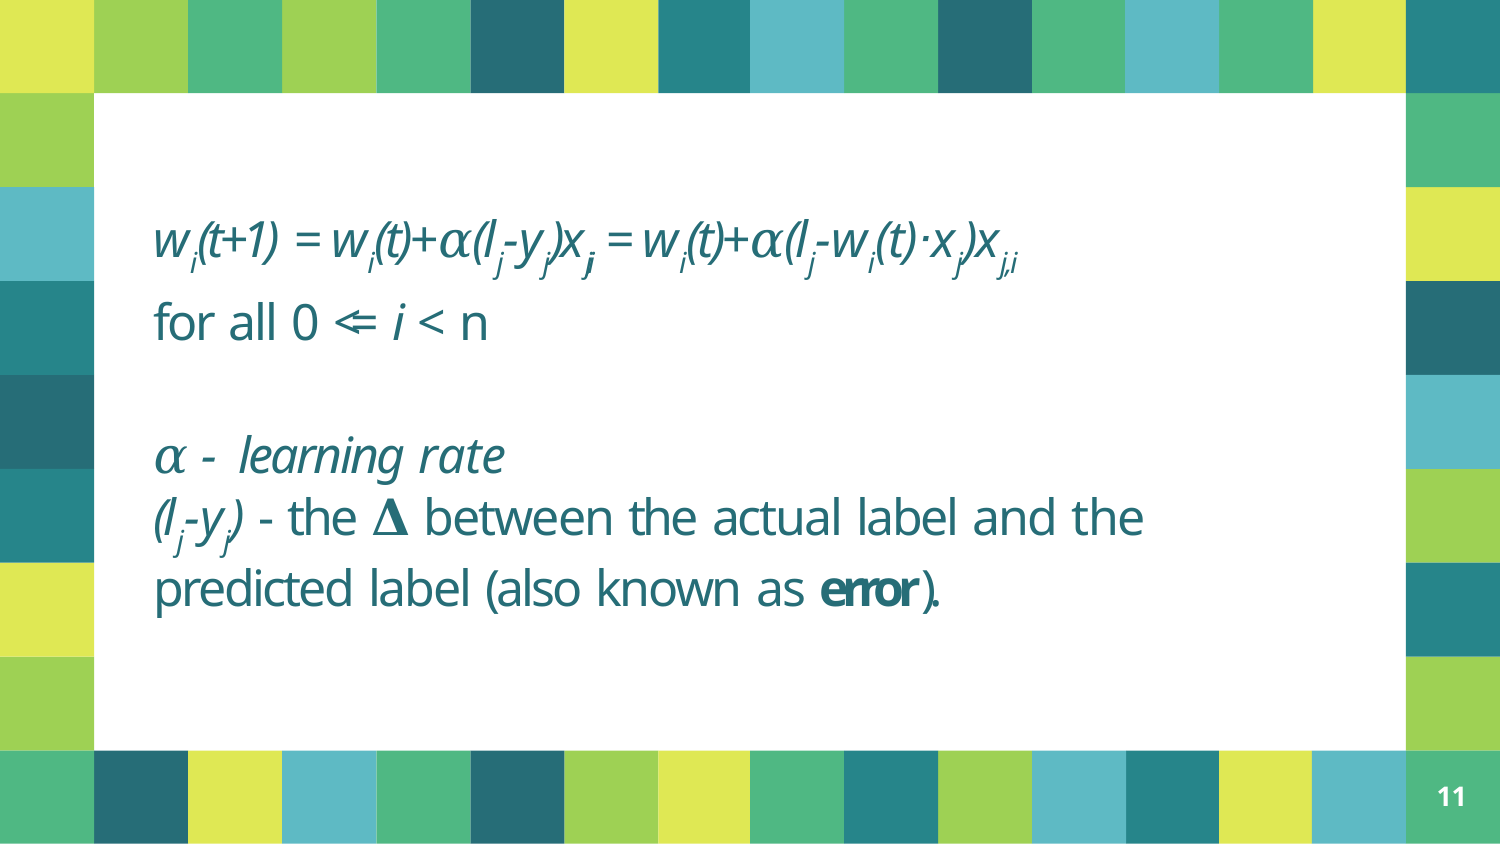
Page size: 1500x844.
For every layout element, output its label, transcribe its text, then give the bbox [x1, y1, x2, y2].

text_box [1405, 281, 1500, 374]
text_box [1408, 0, 1500, 94]
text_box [1218, 0, 1407, 94]
text_box [377, 750, 471, 844]
text_box [0, 468, 95, 563]
text_box [658, 750, 750, 844]
text_box [1405, 94, 1500, 188]
title wi(t+1) = wi(t)+𝛼(lj-yj)xj,i = wi(t)+𝛼(lj-wi(t)ᐧxj)xj,i for all 0 <= i < n [147, 192, 1166, 351]
text_box [565, 750, 658, 844]
text_box [1032, 750, 1127, 844]
text_box [188, 0, 283, 94]
text_box [845, 0, 939, 94]
text_box [0, 94, 94, 187]
text_box [471, 0, 564, 94]
text_box [1405, 469, 1500, 562]
text_box [0, 0, 95, 94]
text_box [1127, 750, 1219, 844]
text_box [1311, 750, 1406, 844]
text_box [0, 281, 95, 375]
text_box [939, 750, 1032, 844]
text_box [564, 0, 658, 94]
text_box [1219, 750, 1311, 844]
text_box [0, 750, 95, 844]
text_box [0, 375, 95, 468]
text_box 𝛼 - learning rate (lj-yj) - the 𝚫 between the actual label and the predicted label (also known as error). [147, 408, 1193, 617]
text_box [1125, 0, 1216, 94]
text_box [283, 0, 376, 94]
text_box [1406, 750, 1500, 844]
text_box [844, 750, 939, 844]
text_box [0, 657, 95, 750]
text_box [1405, 188, 1500, 281]
text_box [0, 563, 95, 657]
text_box [750, 750, 844, 844]
text_box [0, 187, 95, 281]
text_box [939, 0, 1032, 94]
text_box [1032, 0, 1125, 94]
text_box [1405, 657, 1500, 750]
slide_number 11 [1430, 777, 1478, 844]
text_box [750, 0, 845, 94]
text_box [95, 750, 188, 844]
text_box [471, 750, 565, 844]
text_box [1405, 562, 1500, 657]
text_box [95, 0, 188, 94]
text_box [188, 750, 282, 844]
text_box [376, 0, 471, 94]
text_box [658, 0, 750, 94]
text_box [282, 750, 377, 844]
text_box [1405, 374, 1500, 469]
